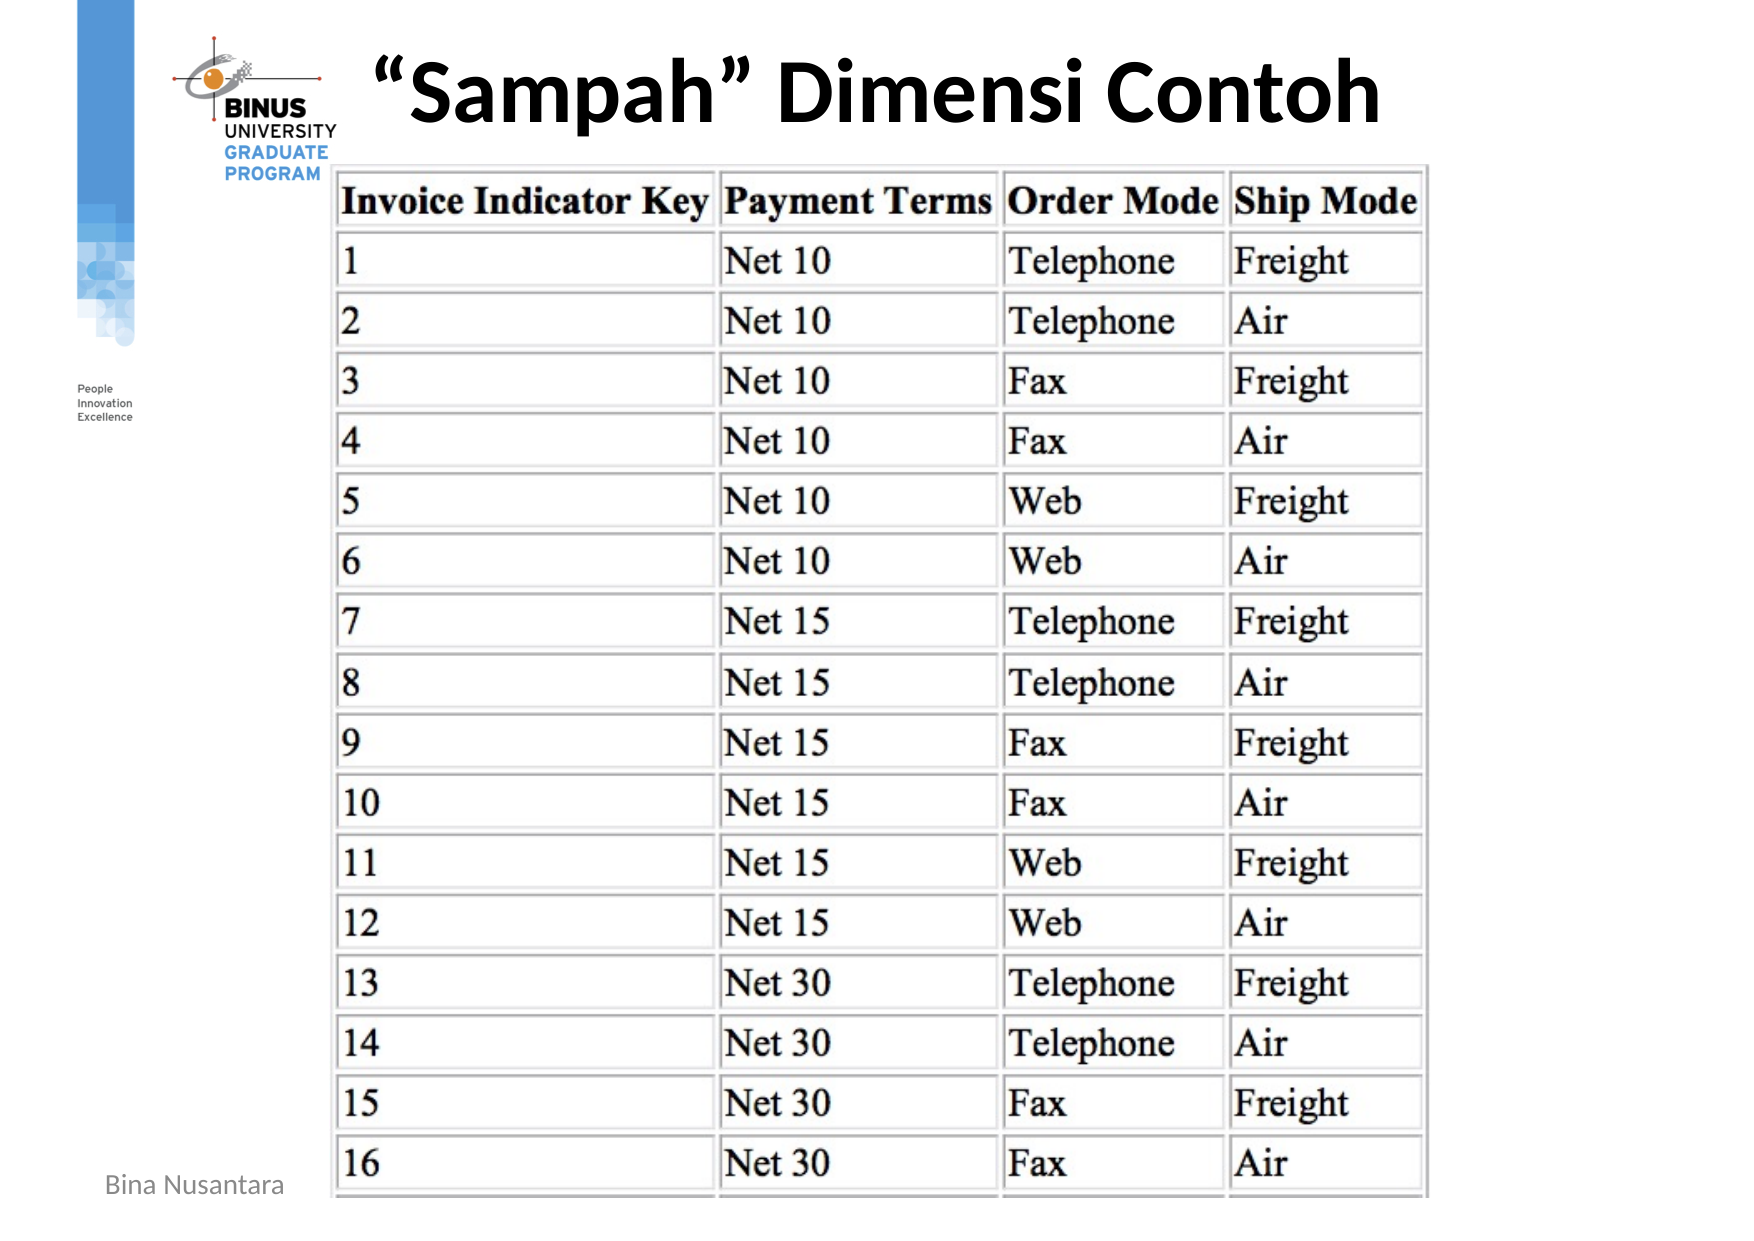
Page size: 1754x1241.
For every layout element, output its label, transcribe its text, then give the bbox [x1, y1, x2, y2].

title “Sampah” Dimensi Contoh [132, 21, 1622, 150]
slide_number Bina Nusantara [87, 1149, 497, 1216]
picture [0, 0, 1754, 1241]
